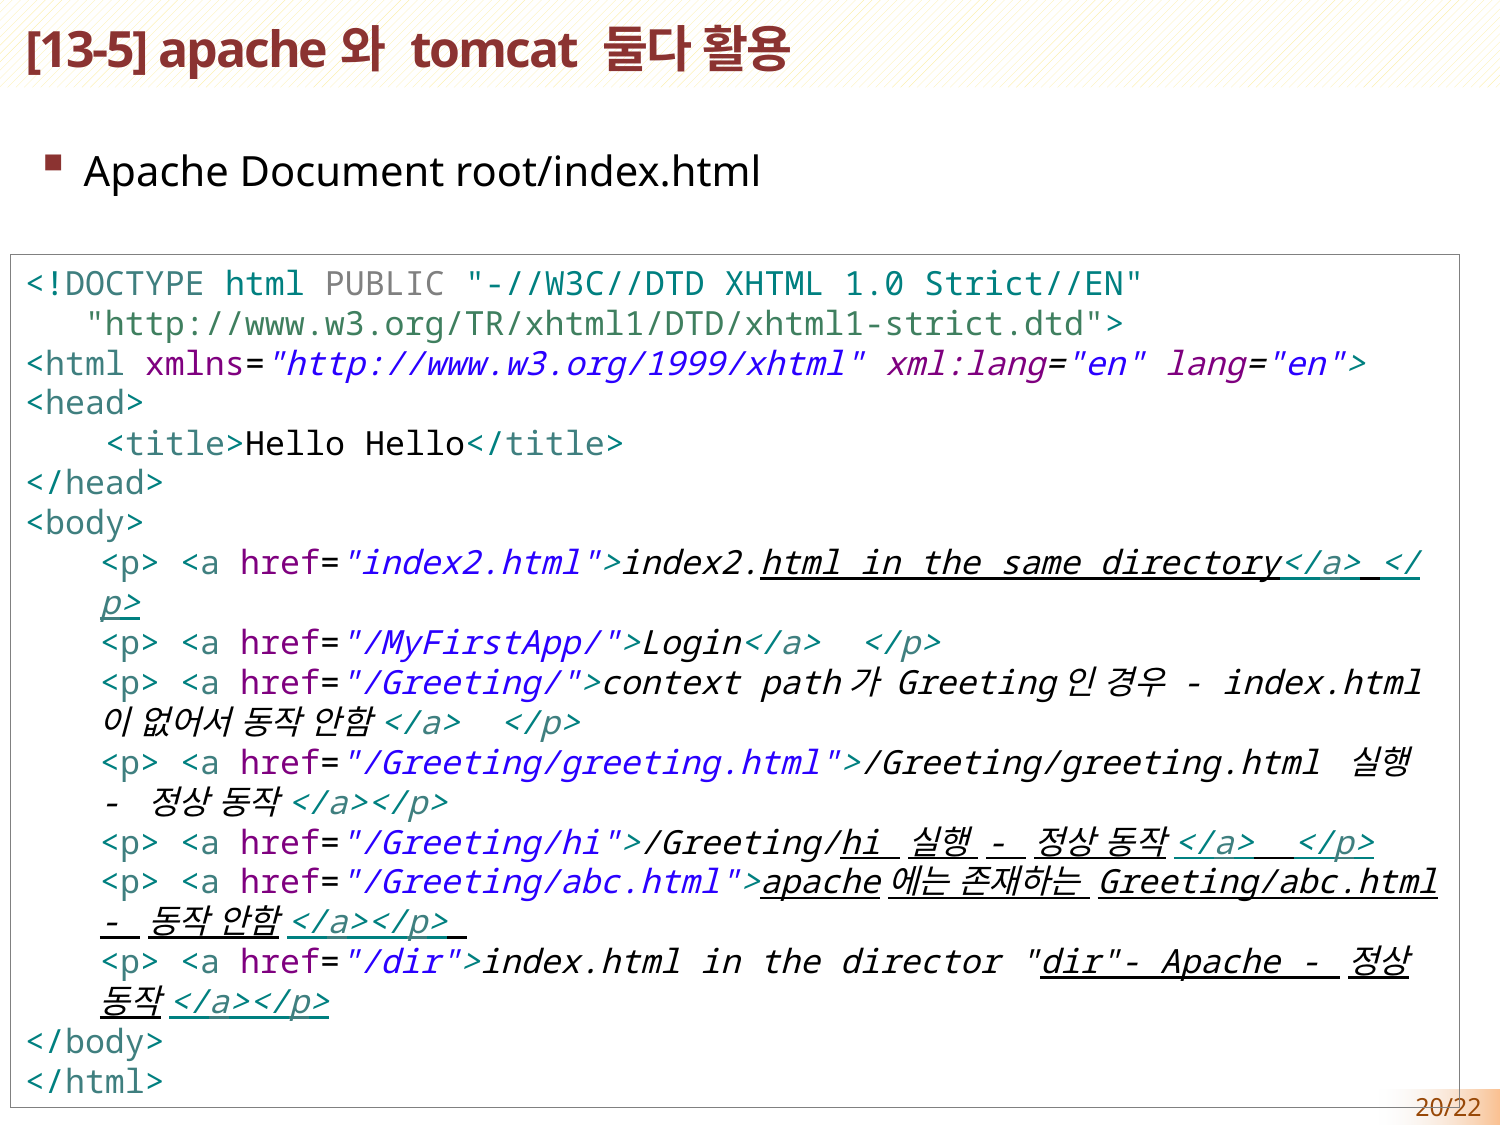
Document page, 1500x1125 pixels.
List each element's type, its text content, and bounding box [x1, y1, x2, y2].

title [13-5] apache와 tomcat 둘다 활용 [10, 8, 1288, 87]
list Apache Document root/index.html [10, 126, 1481, 1057]
text_box <!DOCTYPE html PUBLIC "-//W3C//DTD XHTML 1.0 Strict//EN" "http://www.w3.org/TR/xhtml1/DTD/xhtml1-strict.dtd"> <html xmlns="http://www.w3.org/1999/xhtml" xml:lang="en" lang="en"> <head> <title>Hello Hello</title> </head> <body> <p> <a href="index2.html">index2.html in the same directory</a> </p> <p> <a href="/MyFirstApp/">Login</a> </p> <p> <a href="/Greeting/">context path가 Greeting인 경우 - index.html이 없어서 동작 안함</a> </p> <p> <a href="/Greeting/greeting.html">/Greeting/greeting.html 실행 - 정상 동작</a></p> <p> <a href="/Greeting/hi">/Greeting/hi 실행 - 정상 동작</a> </p> <p> <a href="/Greeting/abc.html">apache에는 존재하는 Greeting/abc.html - 동작 안함</a></p> <p> <a href="/dir">index.html in the director "dir"- Apache - 정상 동작</a></p> </body> </html> [10, 254, 1460, 1108]
